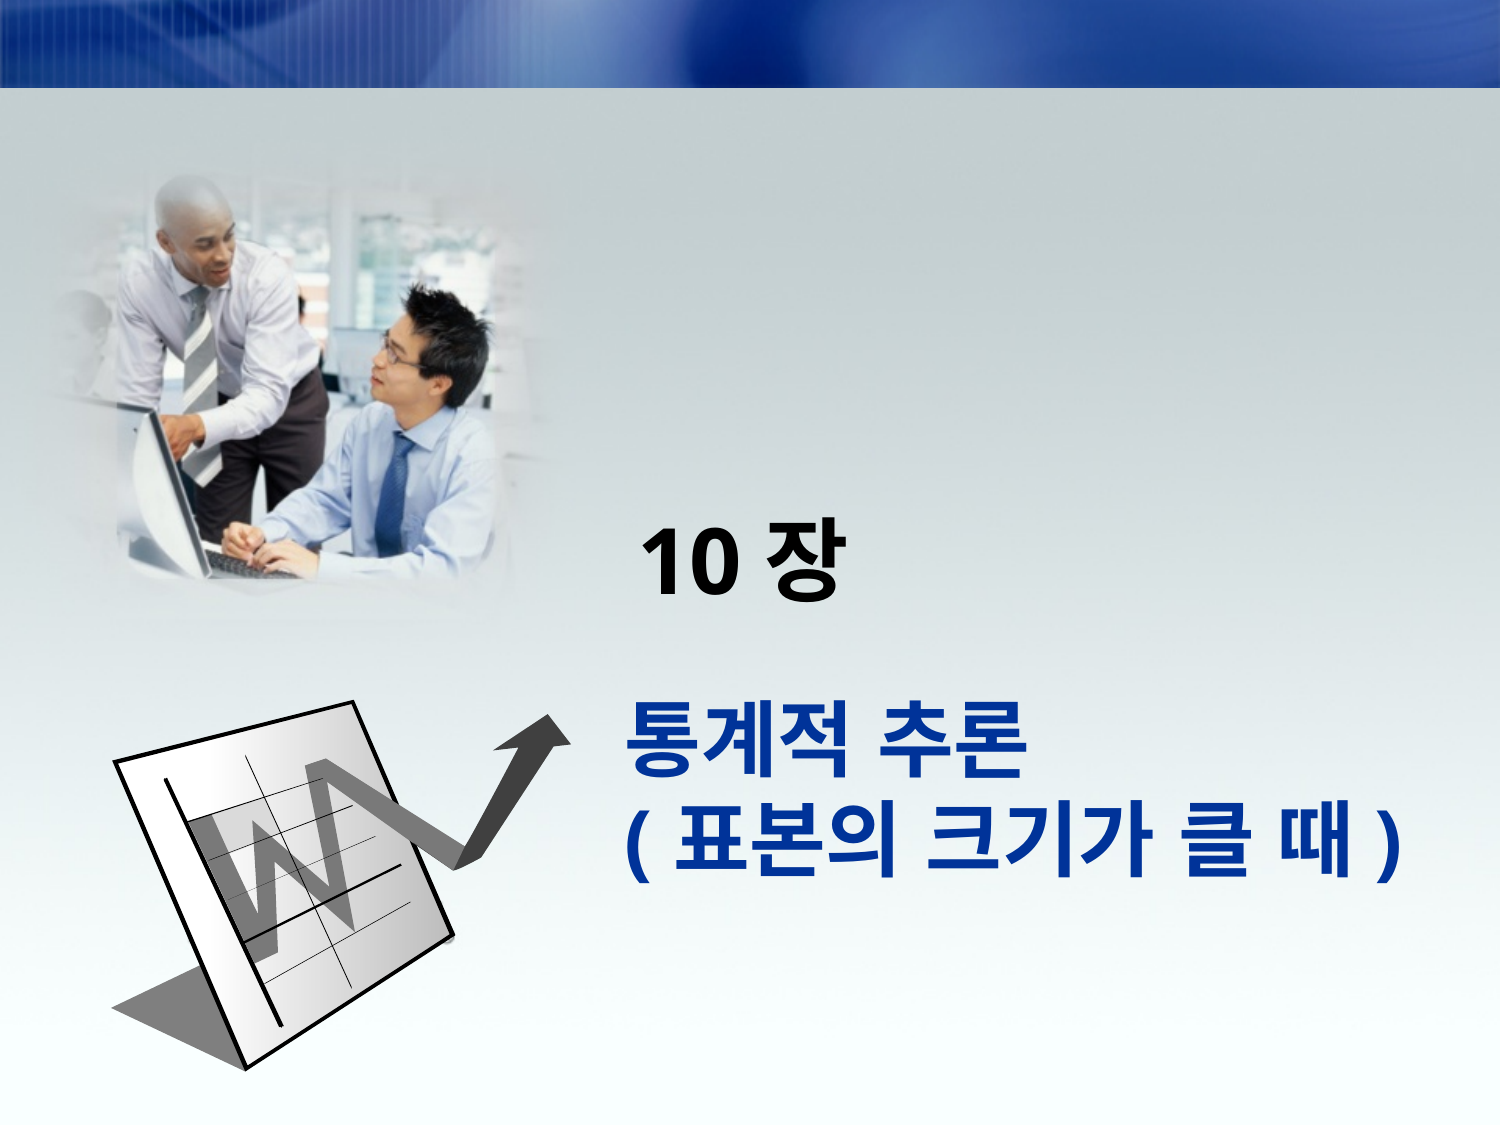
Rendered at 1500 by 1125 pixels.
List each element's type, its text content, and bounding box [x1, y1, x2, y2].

subtitle 통계적 추론 (표본의 크기가 클 때) [624, 687, 1500, 900]
picture [0, 0, 1500, 1125]
title 10장 [637, 512, 1500, 613]
